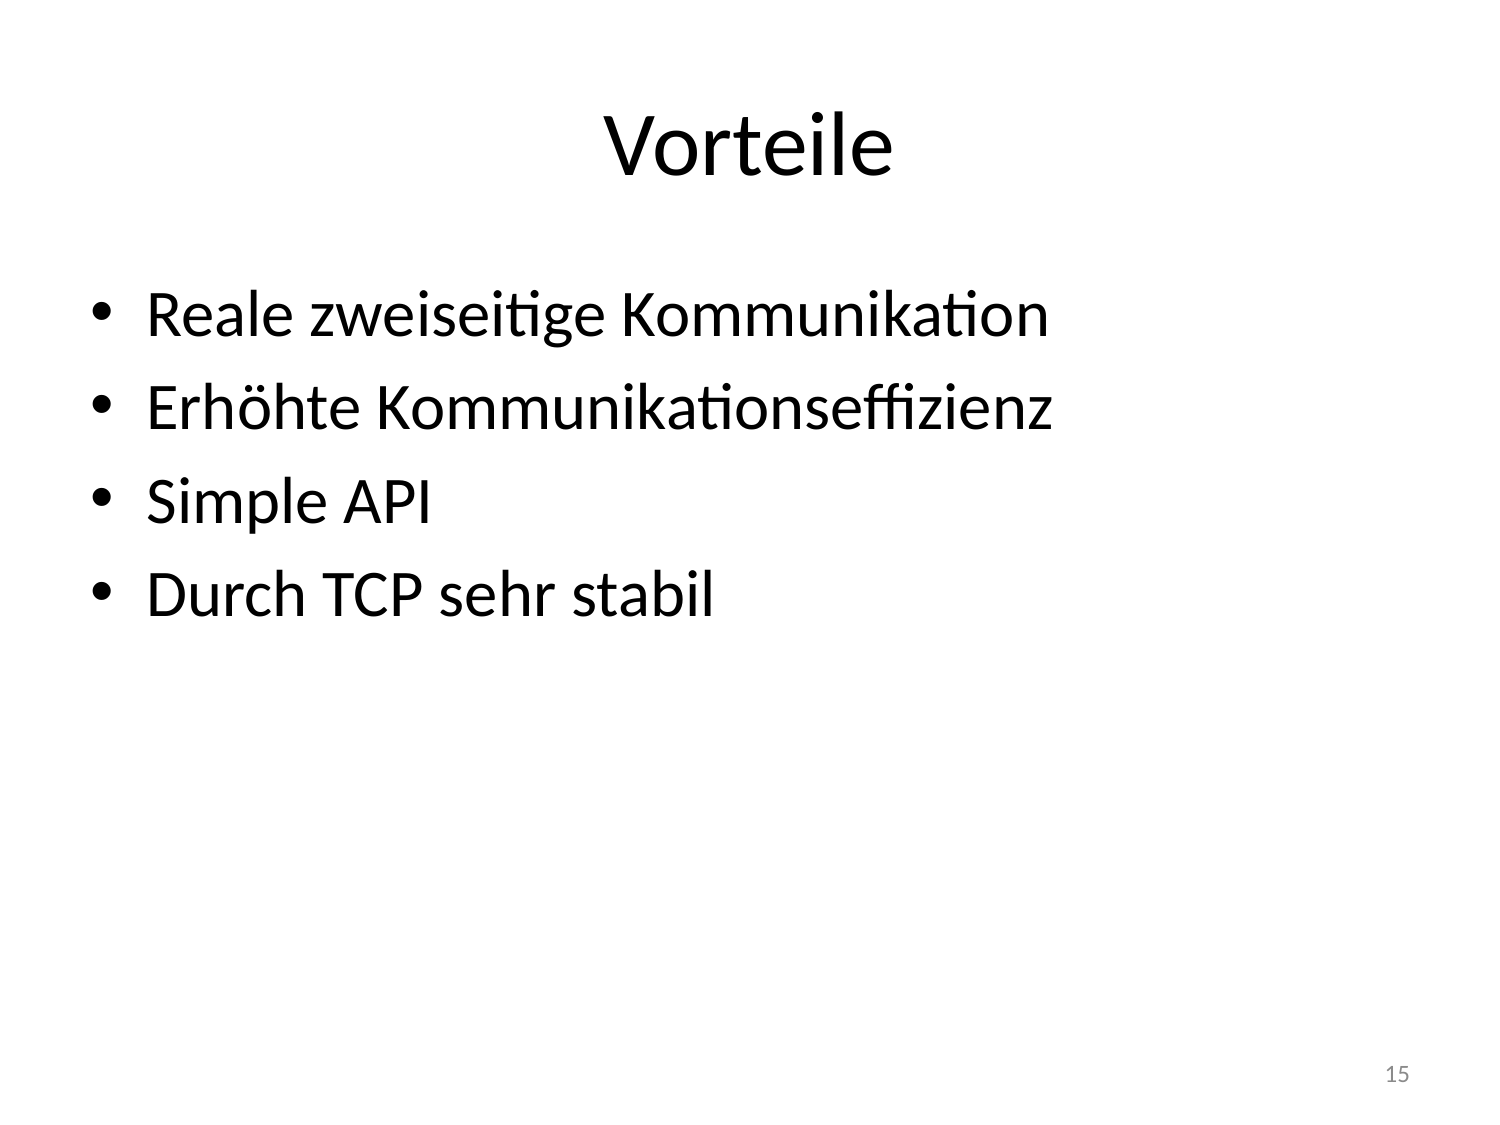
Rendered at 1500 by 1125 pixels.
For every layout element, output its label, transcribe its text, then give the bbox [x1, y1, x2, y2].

list Reale zweiseitige Kommunikation Erhöhte Kommunikationseffizienz Simple API Durch TCP sehr stabil [75, 262, 1425, 1005]
title Vorteile [75, 45, 1425, 233]
slide_number 15 [1074, 1042, 1425, 1103]
